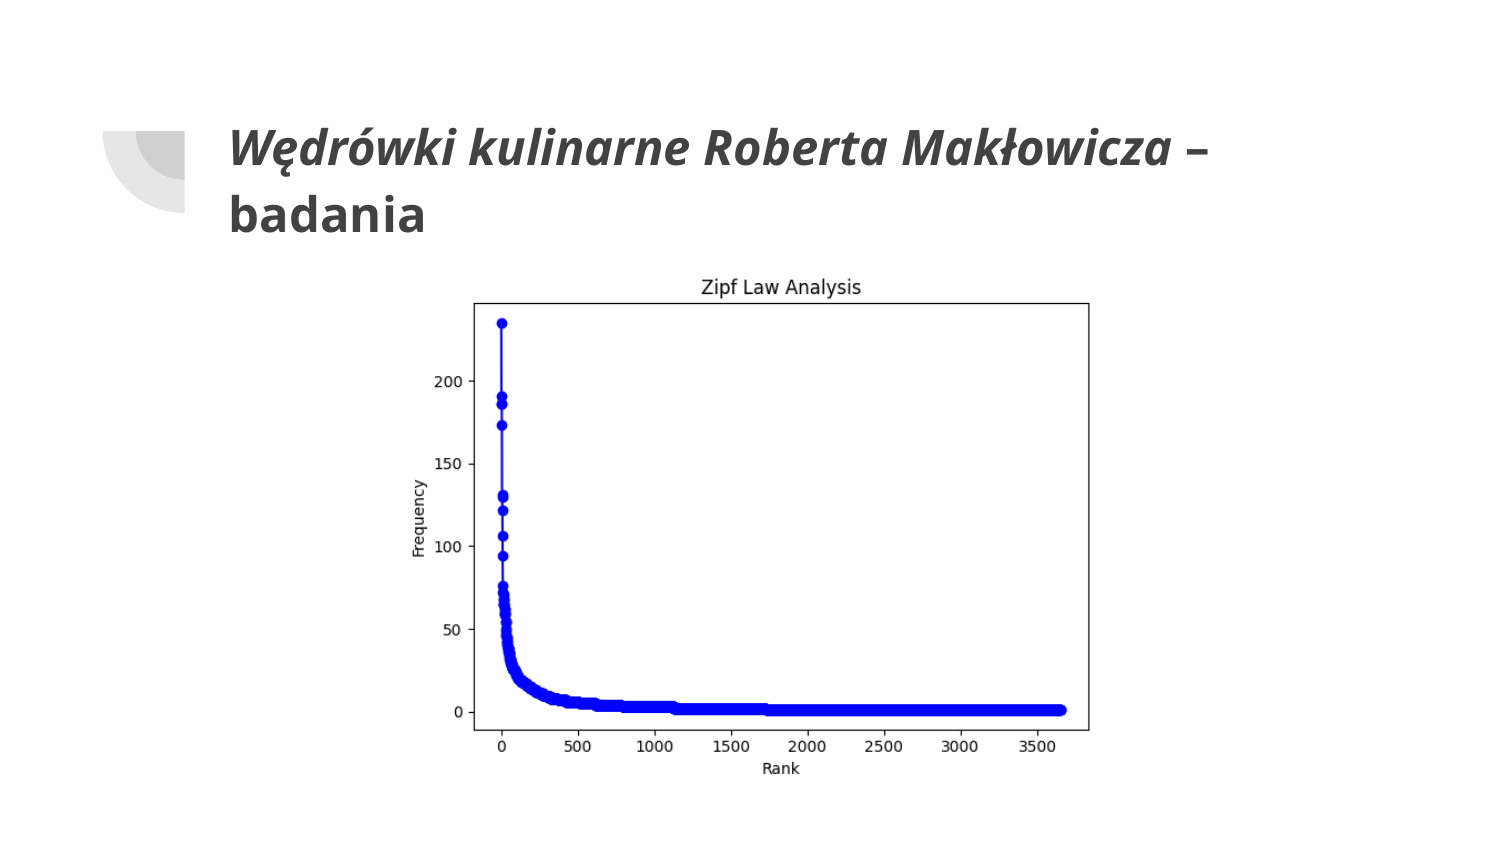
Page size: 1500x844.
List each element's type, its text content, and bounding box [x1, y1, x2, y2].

picture [395, 261, 1105, 794]
title Wędrówki kulinarne Roberta Makłowicza – badania [213, 98, 1368, 263]
